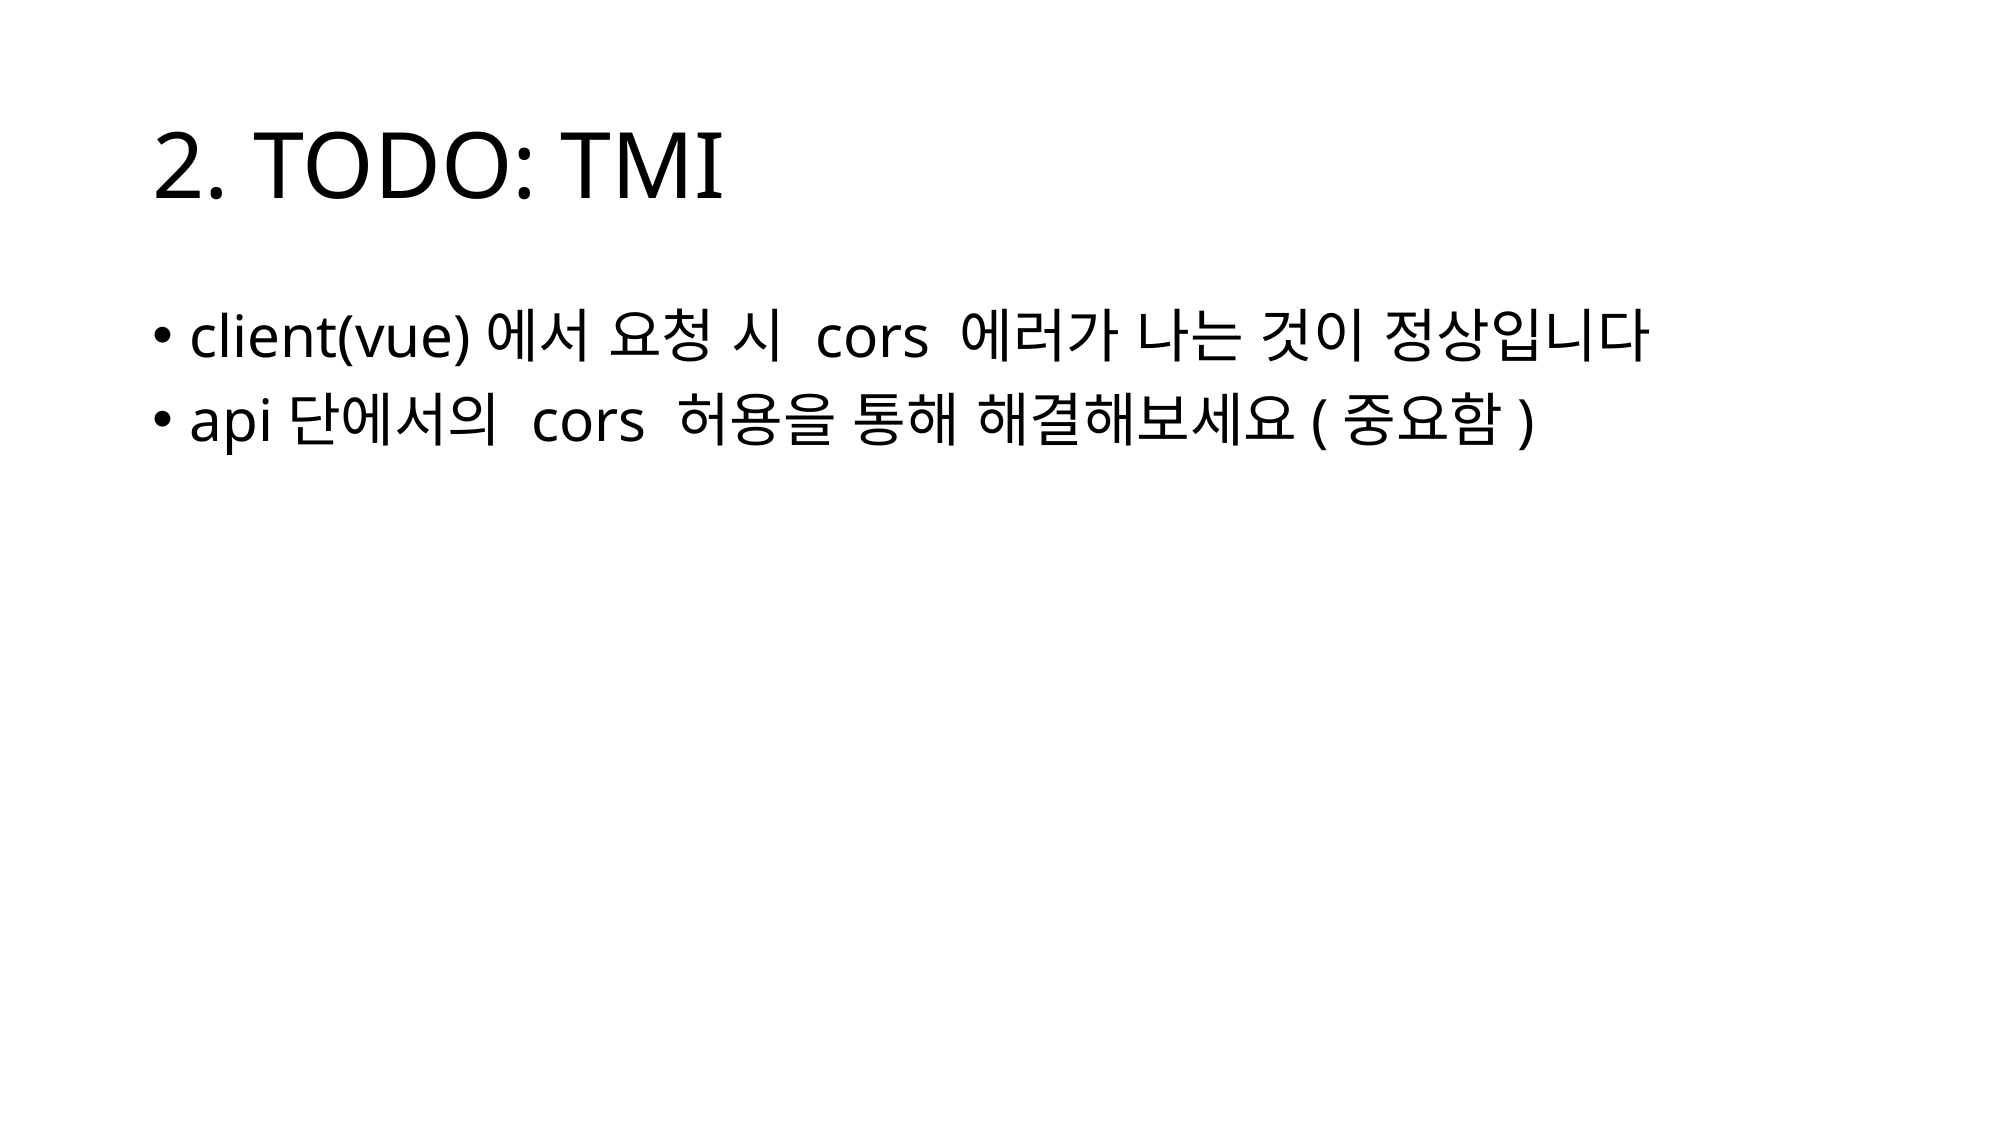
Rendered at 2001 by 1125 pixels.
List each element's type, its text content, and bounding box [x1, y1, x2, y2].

title 2. TODO: TMI [137, 59, 1863, 278]
list client(vue)에서 요청 시 cors 에러가 나는 것이 정상입니다 api단에서의 cors 허용을 통해 해결해보세요(중요함) [137, 299, 1863, 1014]
